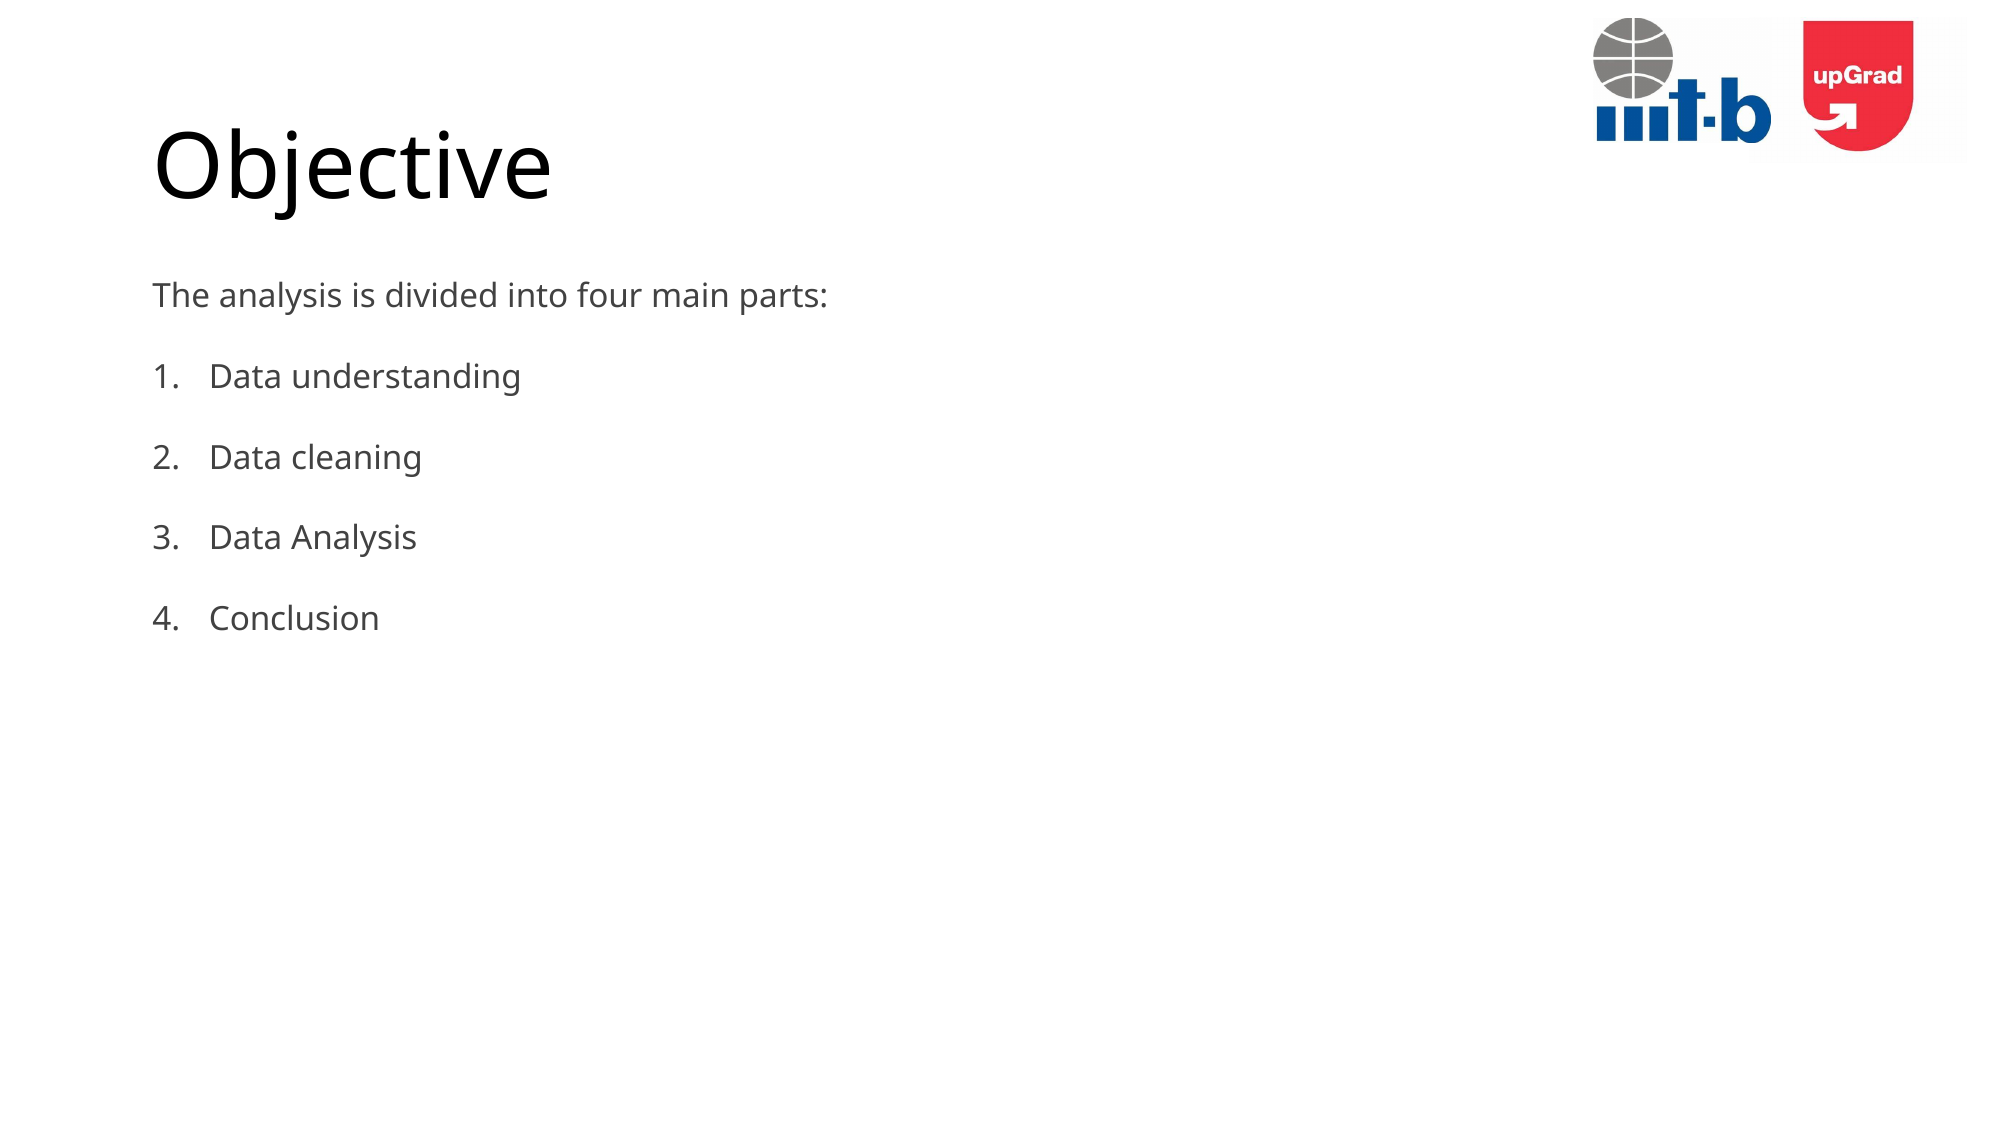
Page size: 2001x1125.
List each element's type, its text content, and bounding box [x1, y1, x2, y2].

title Objective [137, 59, 1863, 247]
list The analysis is divided into four main parts: Data understanding Data cleaning Data Analysis Conclusion [137, 247, 1863, 644]
picture [1593, 17, 1967, 163]
